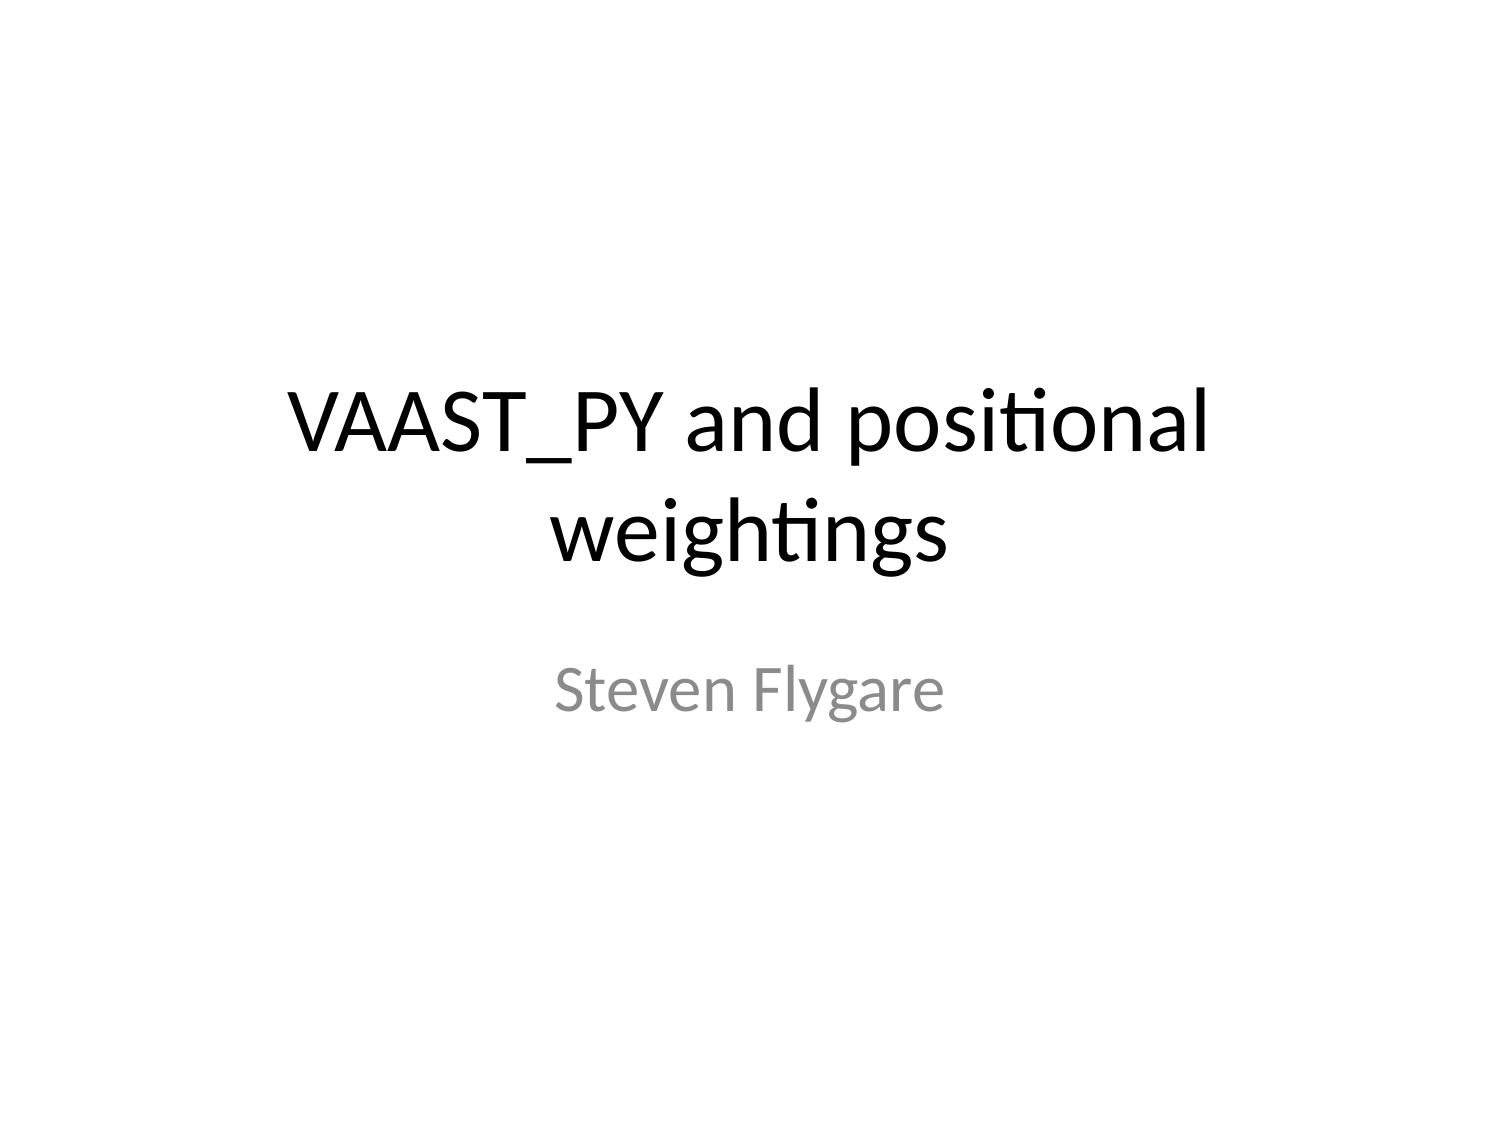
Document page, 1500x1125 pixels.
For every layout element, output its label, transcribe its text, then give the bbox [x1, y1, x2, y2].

title VAAST_PY and positional weightings [112, 349, 1388, 591]
subtitle Steven Flygare [225, 637, 1275, 925]
